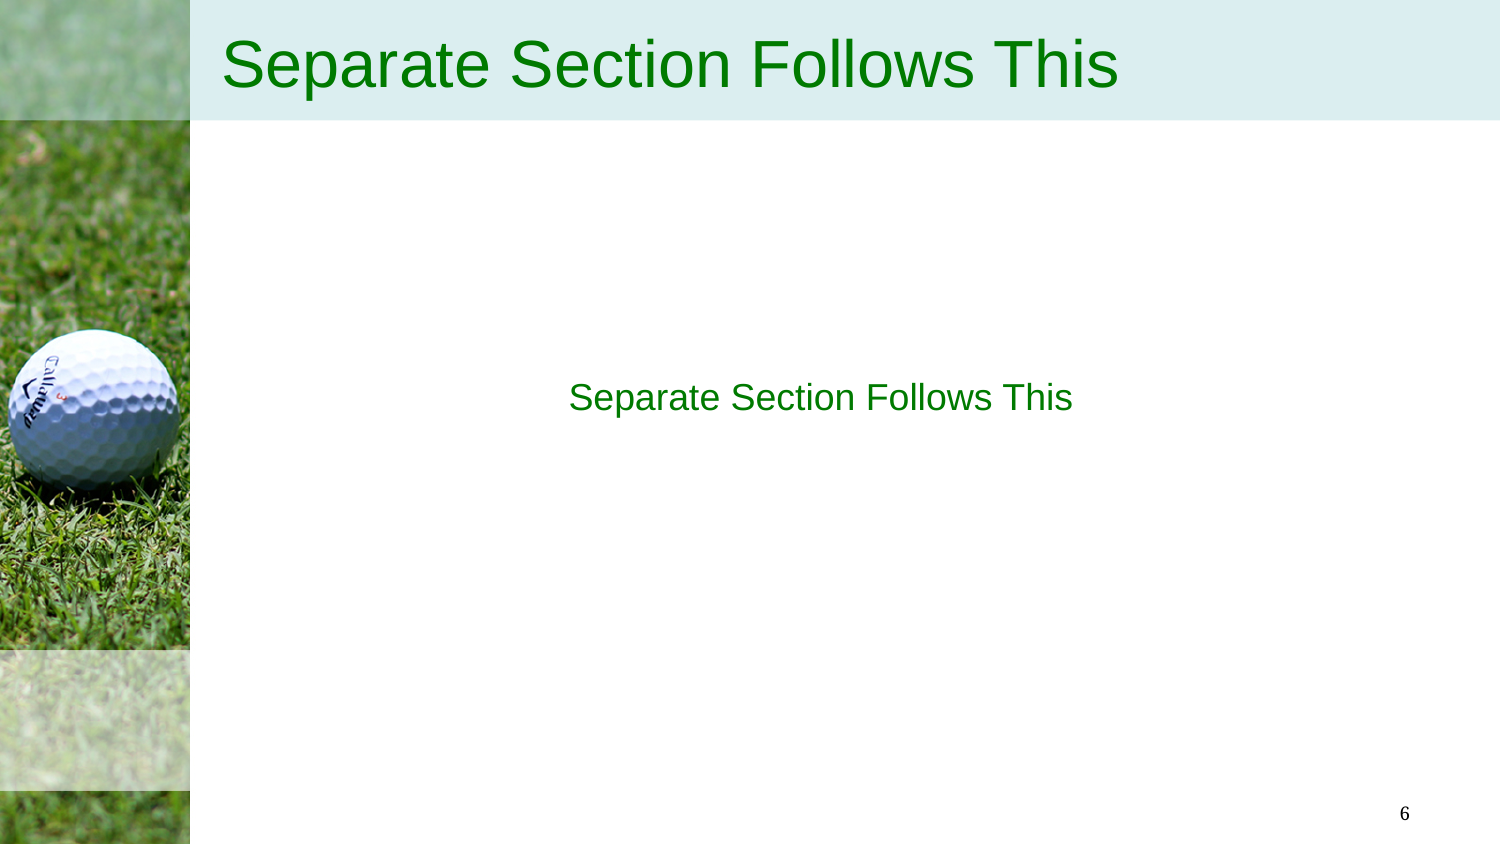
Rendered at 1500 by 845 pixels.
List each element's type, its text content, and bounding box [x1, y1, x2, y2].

picture [0, 121, 1500, 844]
slide_number 6 [1074, 794, 1425, 828]
list Separate Section Follows This [206, 126, 1436, 724]
title Separate Section Follows This [206, 16, 1436, 105]
